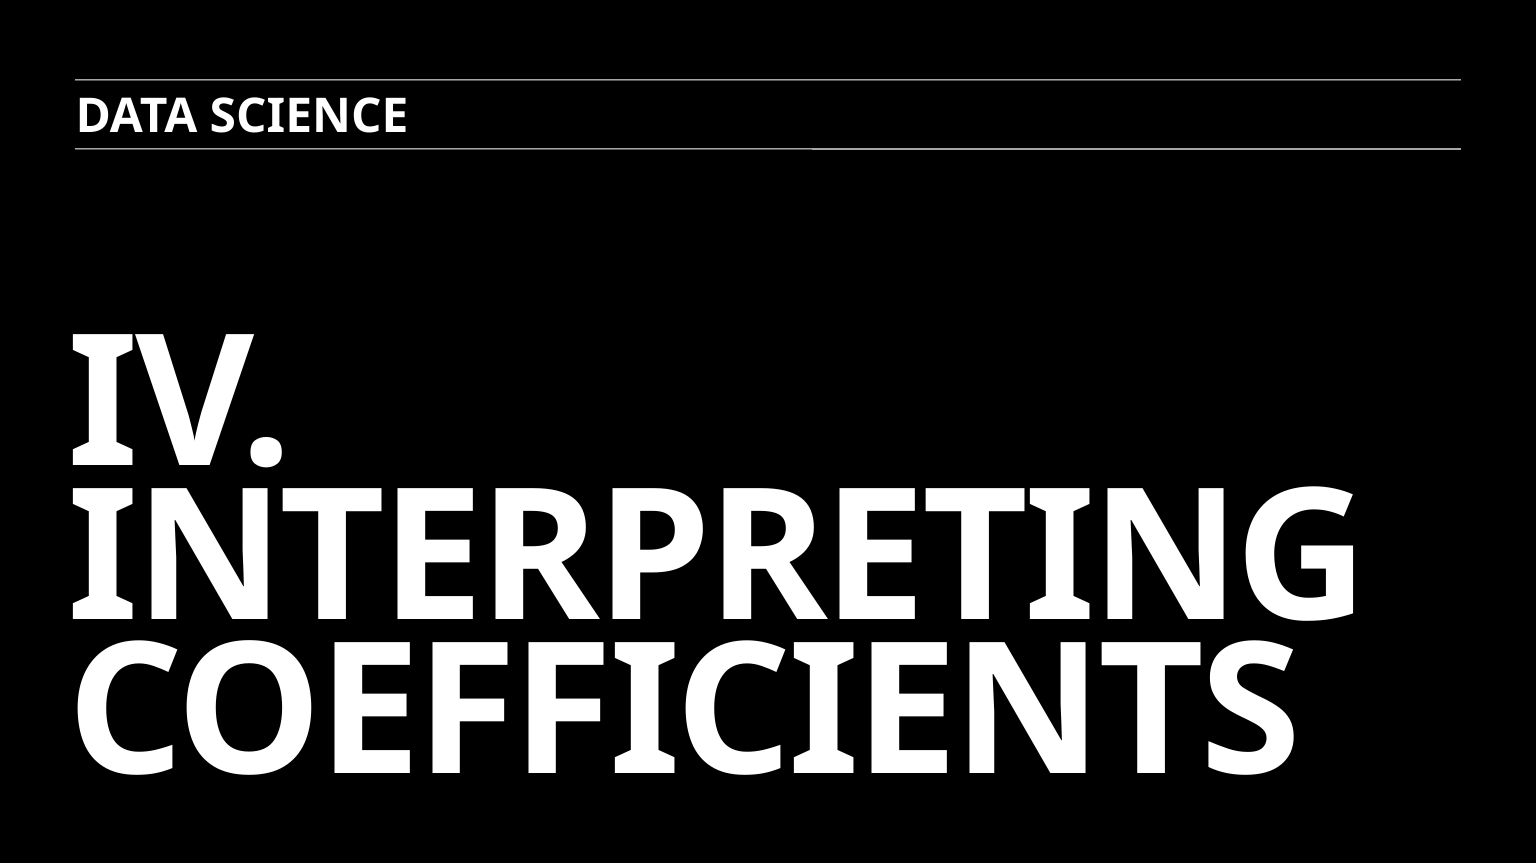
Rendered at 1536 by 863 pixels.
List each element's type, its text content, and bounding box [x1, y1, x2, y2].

title IV. Interpreting coefficients [57, 183, 1440, 607]
list Data science [60, 81, 1111, 132]
